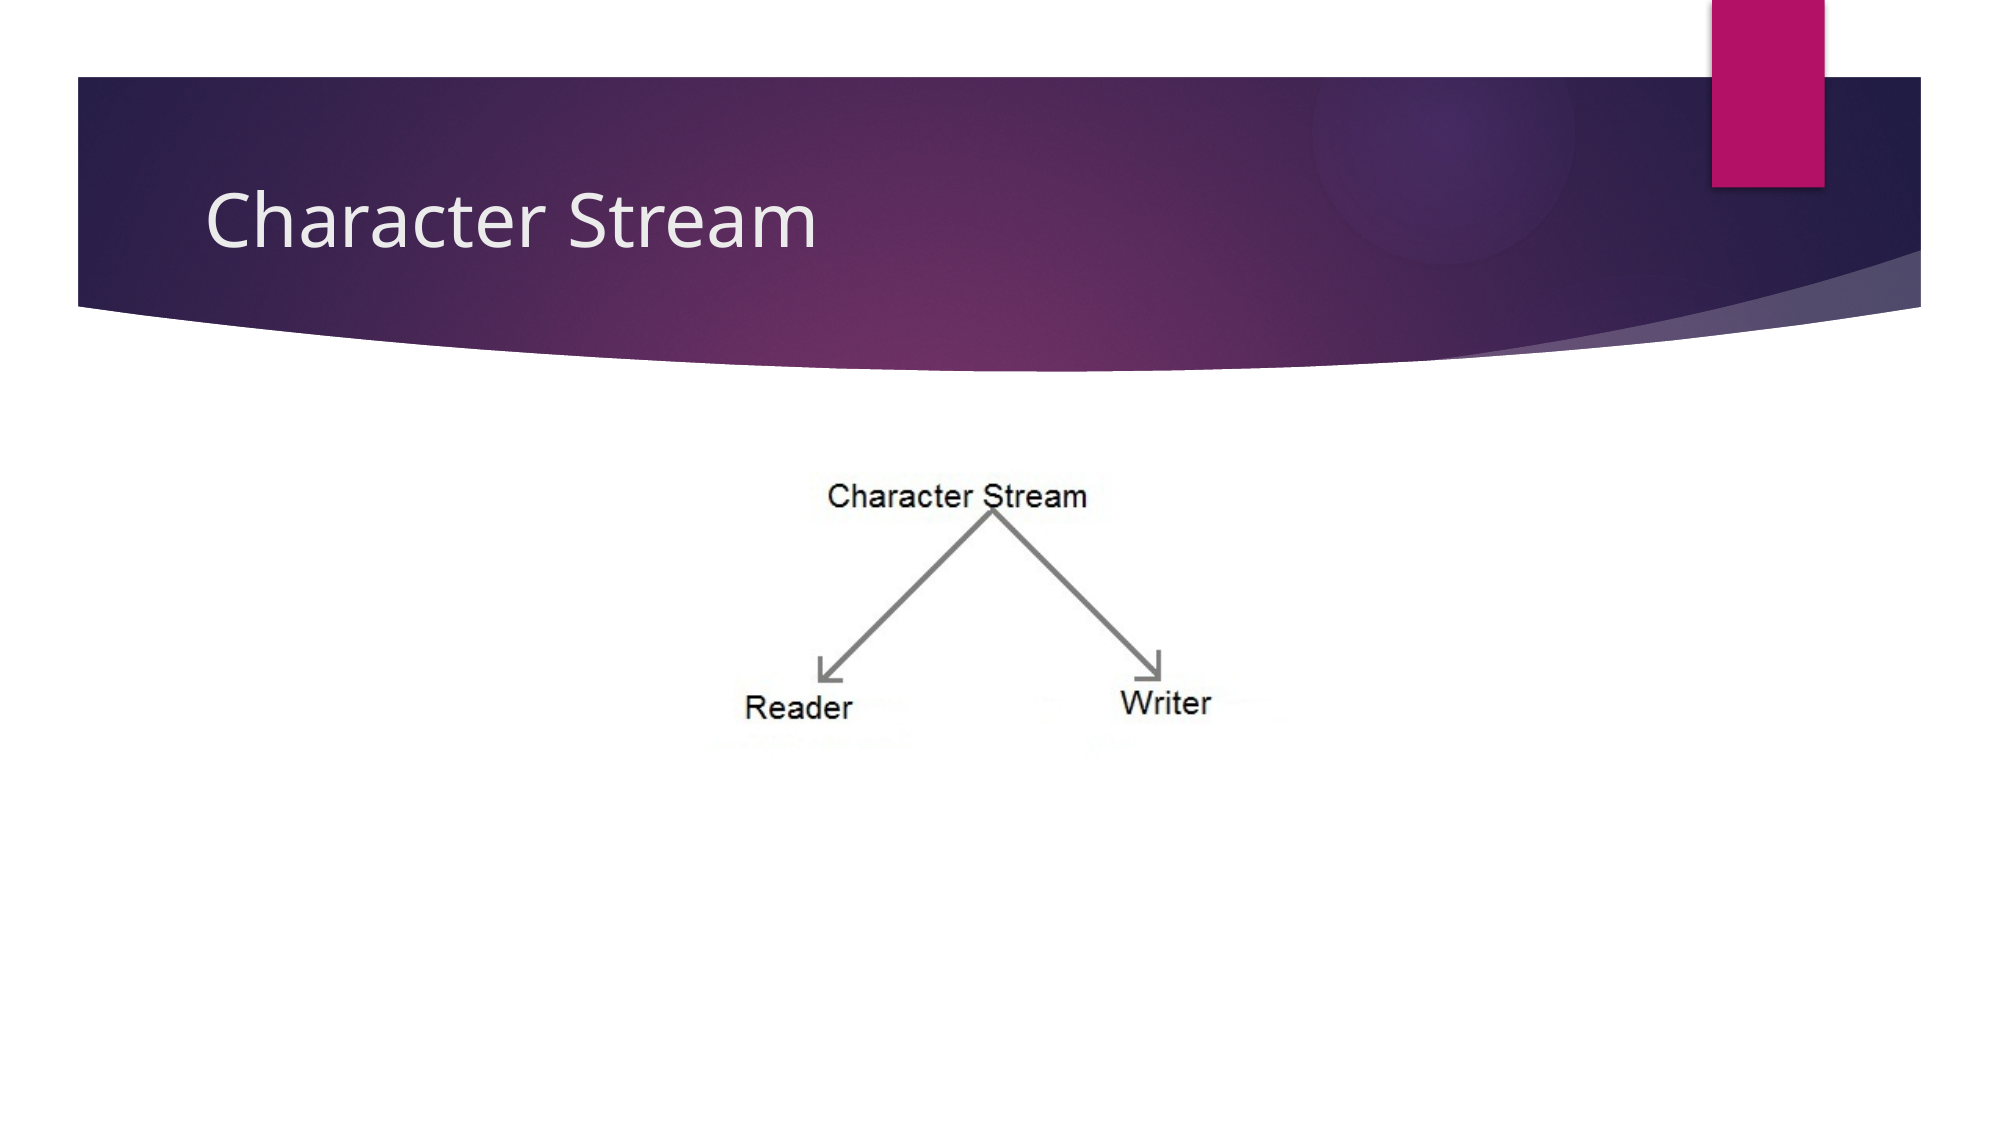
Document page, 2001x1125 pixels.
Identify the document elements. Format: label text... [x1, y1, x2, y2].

title Character Stream [189, 159, 1627, 276]
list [685, 448, 1343, 785]
